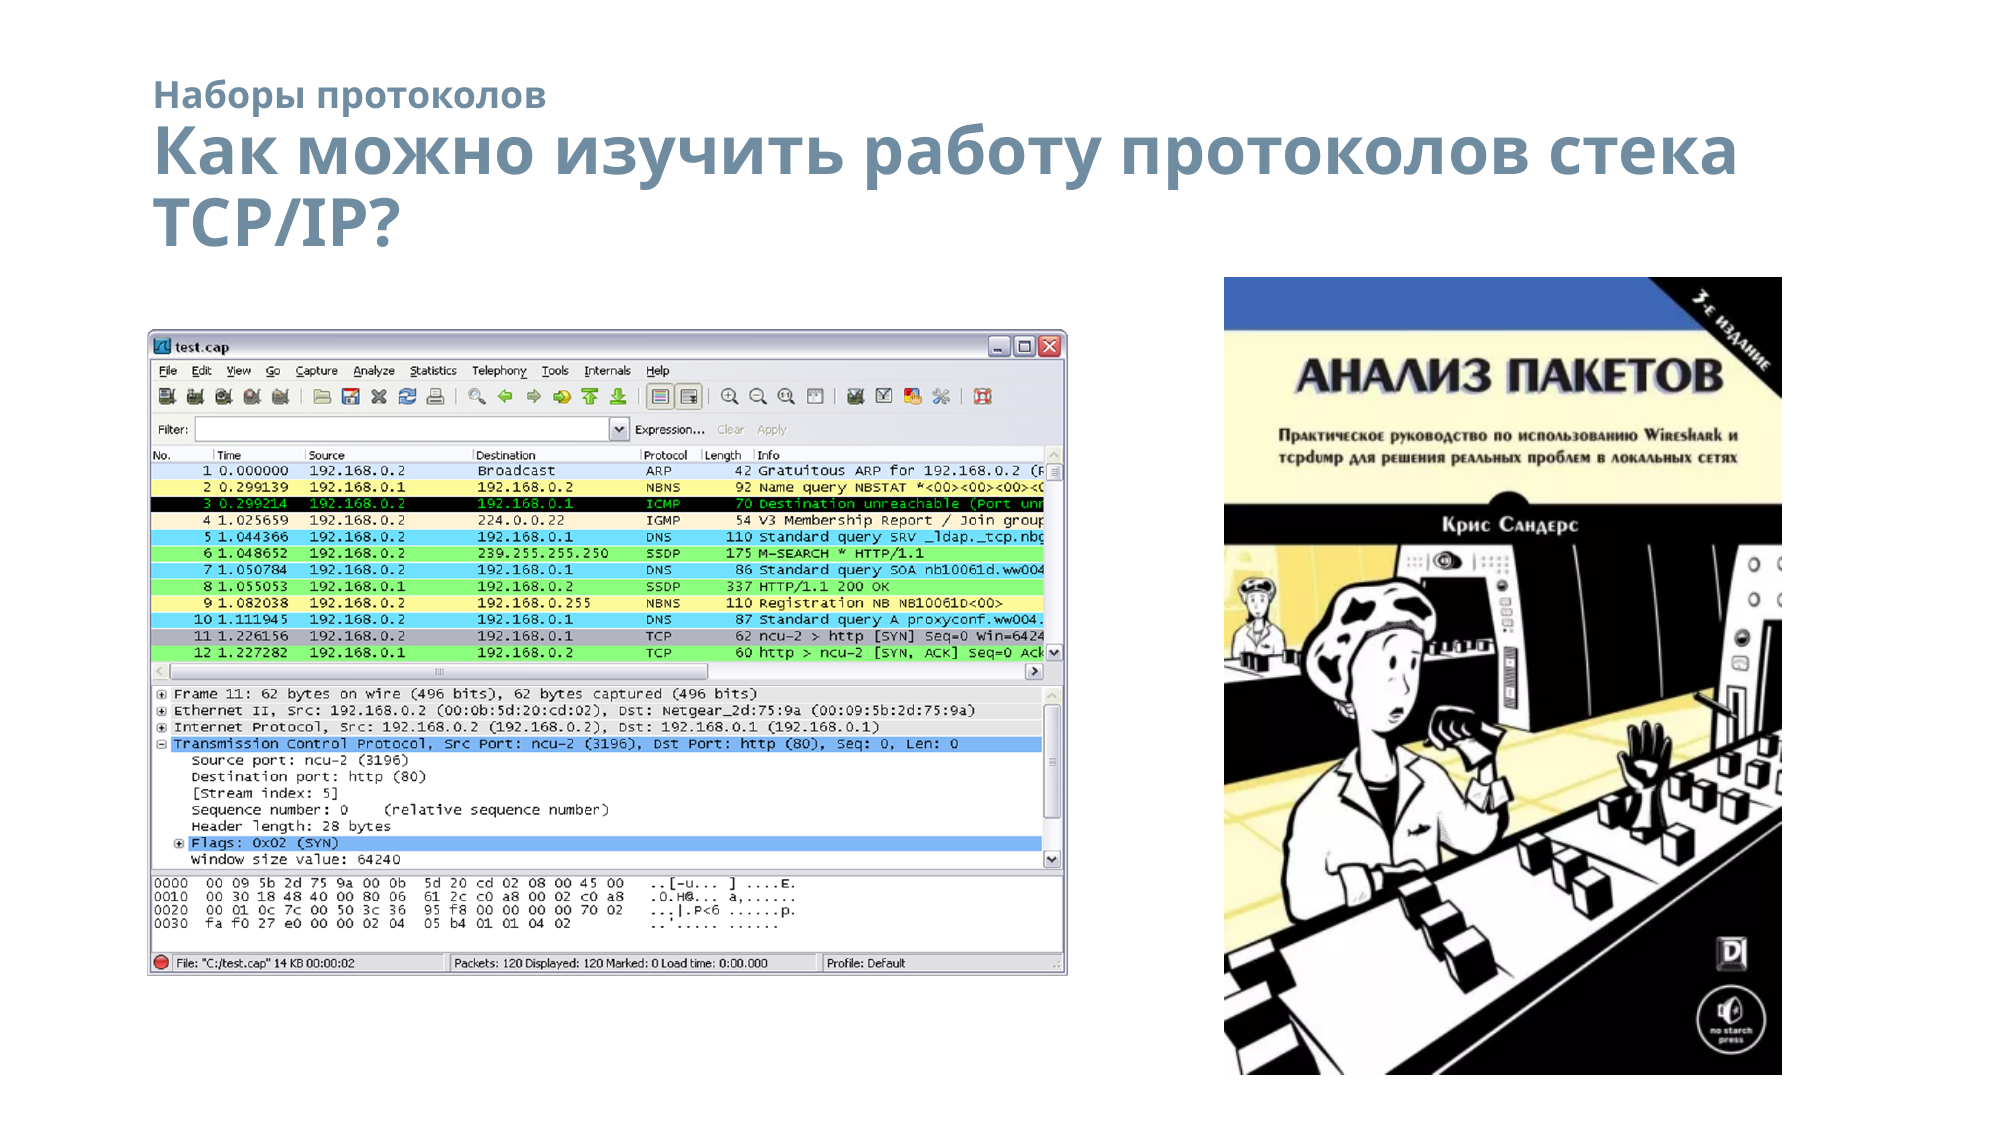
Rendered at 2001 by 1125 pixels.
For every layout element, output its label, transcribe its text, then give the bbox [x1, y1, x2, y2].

picture [21, 328, 1193, 976]
title Наборы протоколов Как можно изучить работу протоколов стека TCP/IP? [137, 59, 1863, 278]
picture [1224, 277, 1782, 1076]
